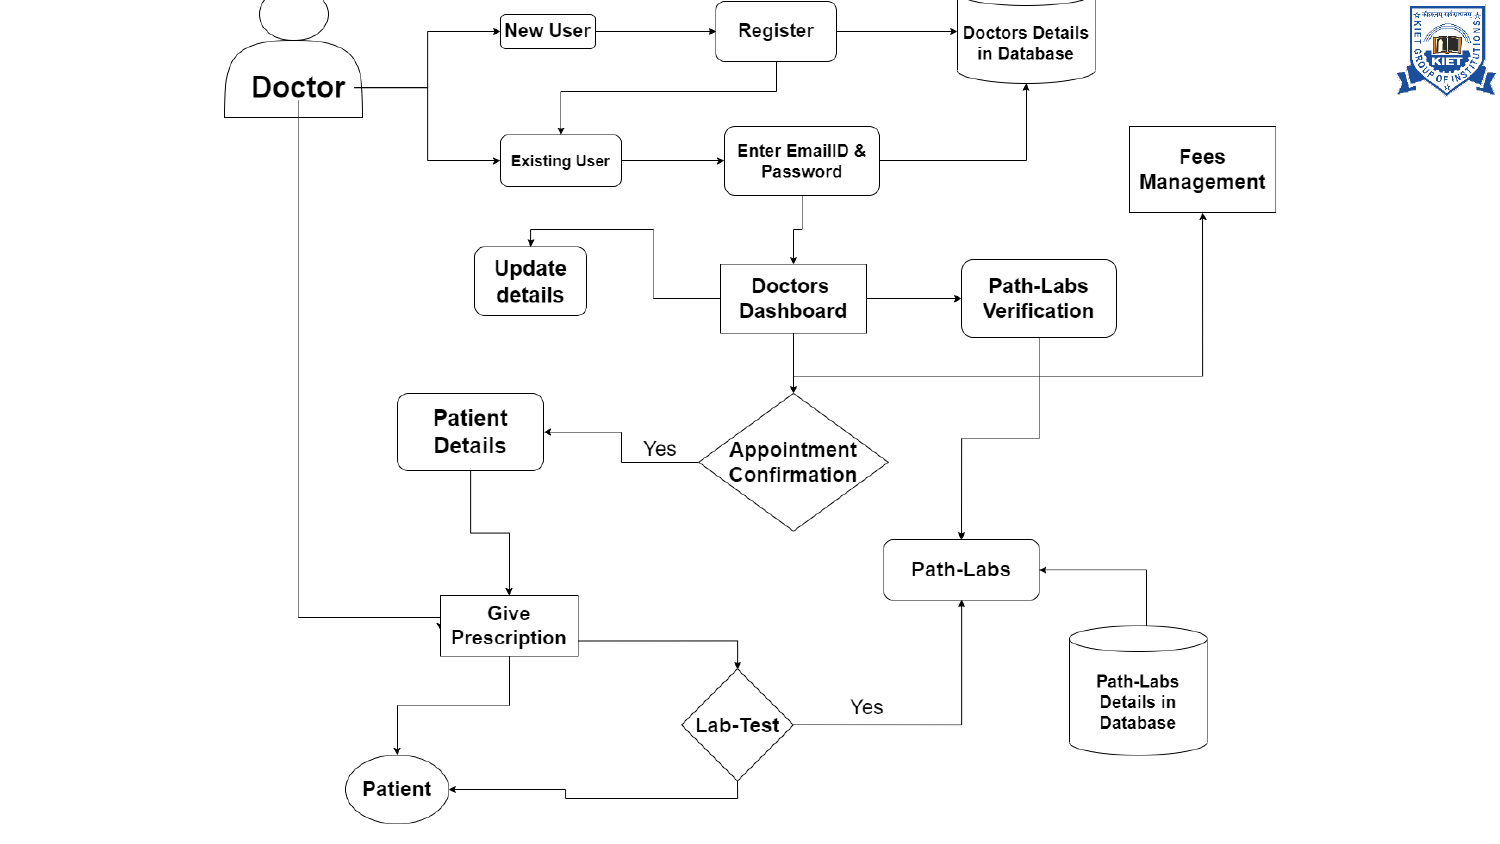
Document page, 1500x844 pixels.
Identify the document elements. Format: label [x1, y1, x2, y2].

picture [224, 0, 1276, 824]
picture [1395, 4, 1497, 97]
